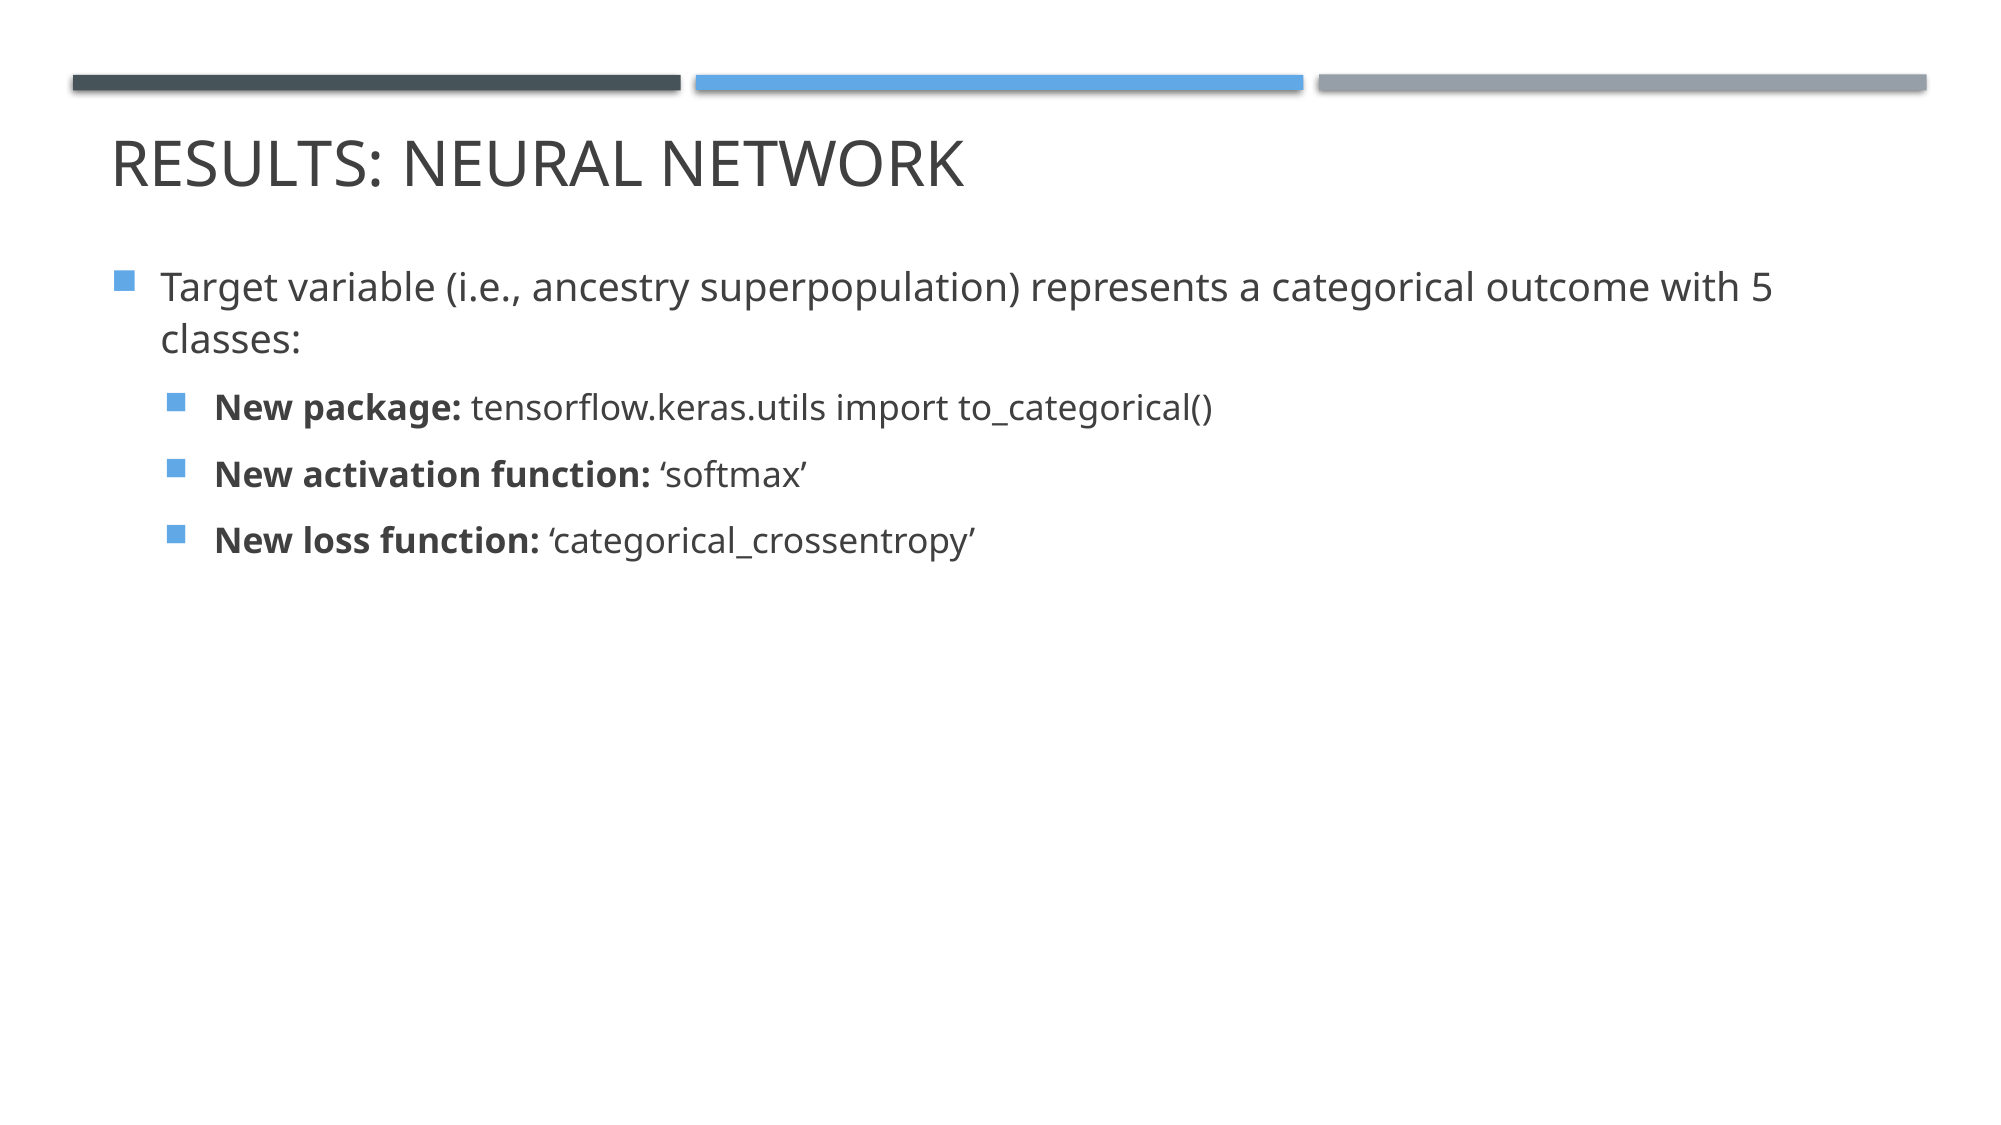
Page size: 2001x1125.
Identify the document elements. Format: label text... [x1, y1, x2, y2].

list Target variable (i.e., ancestry superpopulation) represents a categorical outcome with 5 classes: New package: tensorflow.keras.utils import to_categorical() New activation function: ‘softmax’ New loss function: ‘categorical_crossentropy’ [95, 249, 1905, 981]
title Results: Neural network [95, 115, 1905, 207]
